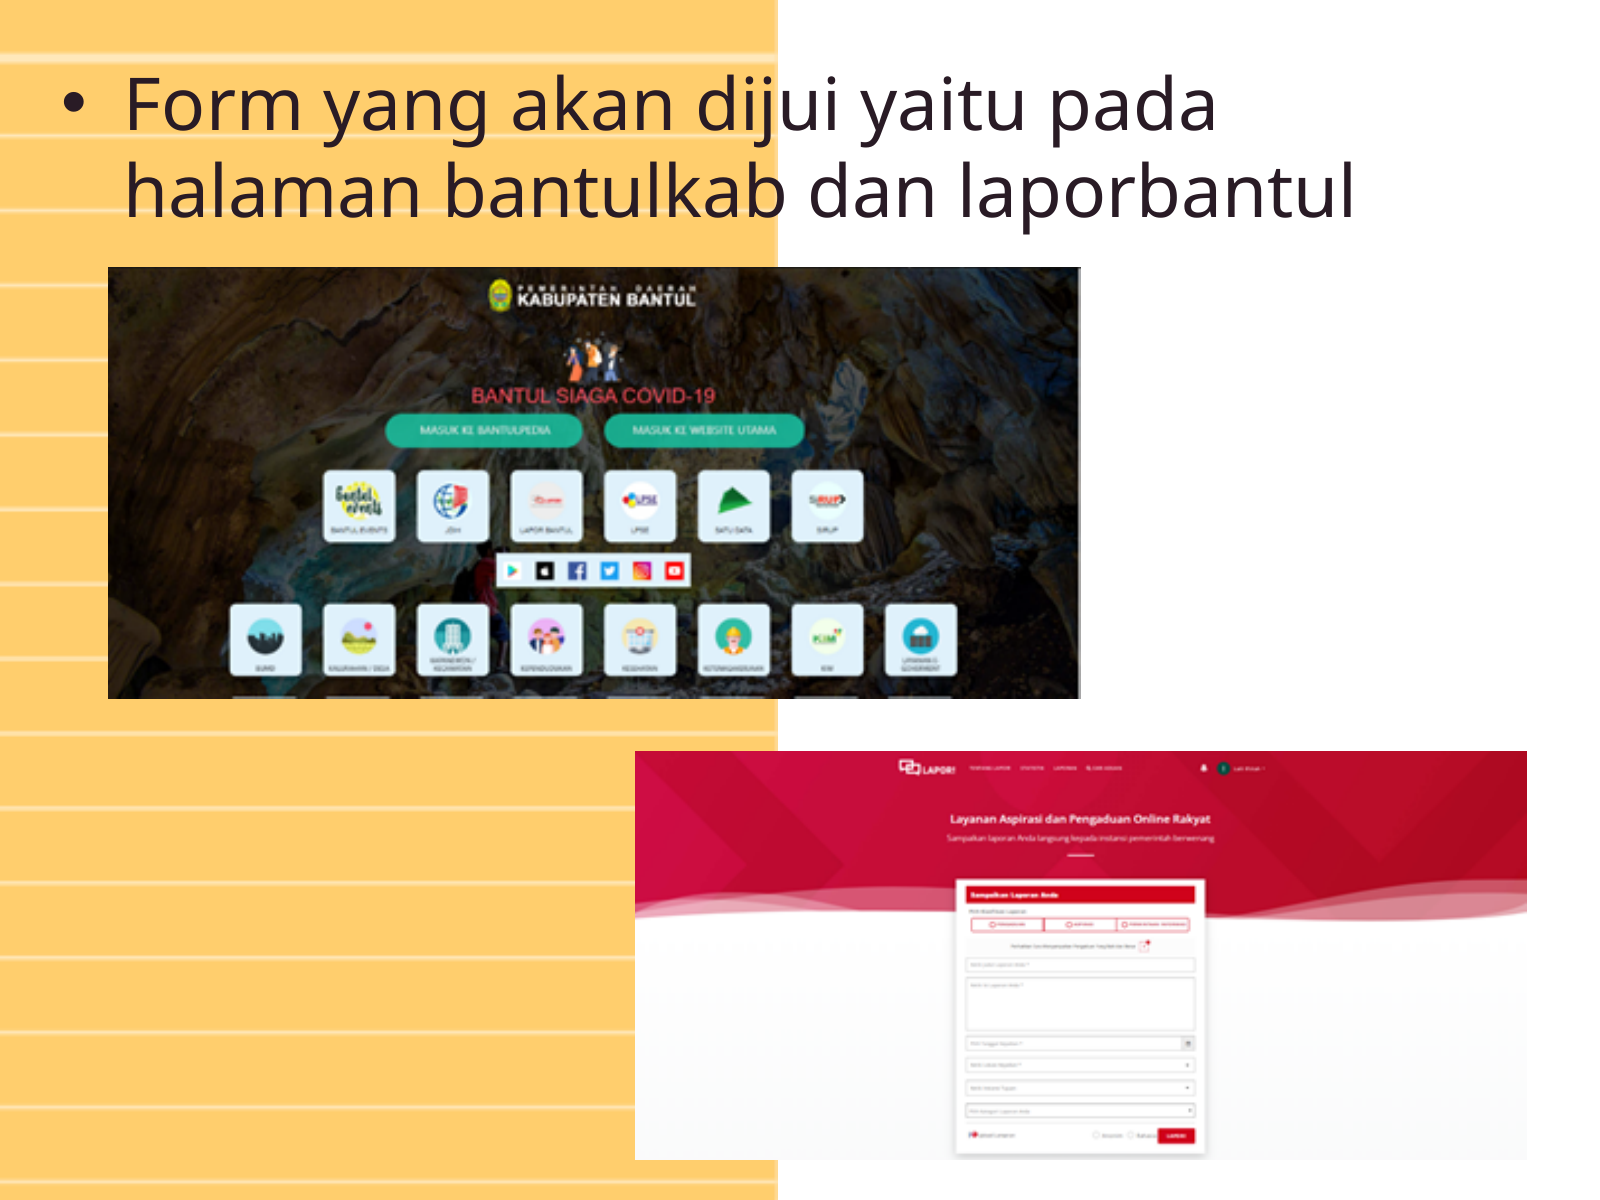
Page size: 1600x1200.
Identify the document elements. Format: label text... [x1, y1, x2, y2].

picture [0, 0, 1528, 1200]
text_box Form yang akan dijui yaitu pada halaman bantulkab dan laporbantul [783, 57, 1448, 233]
